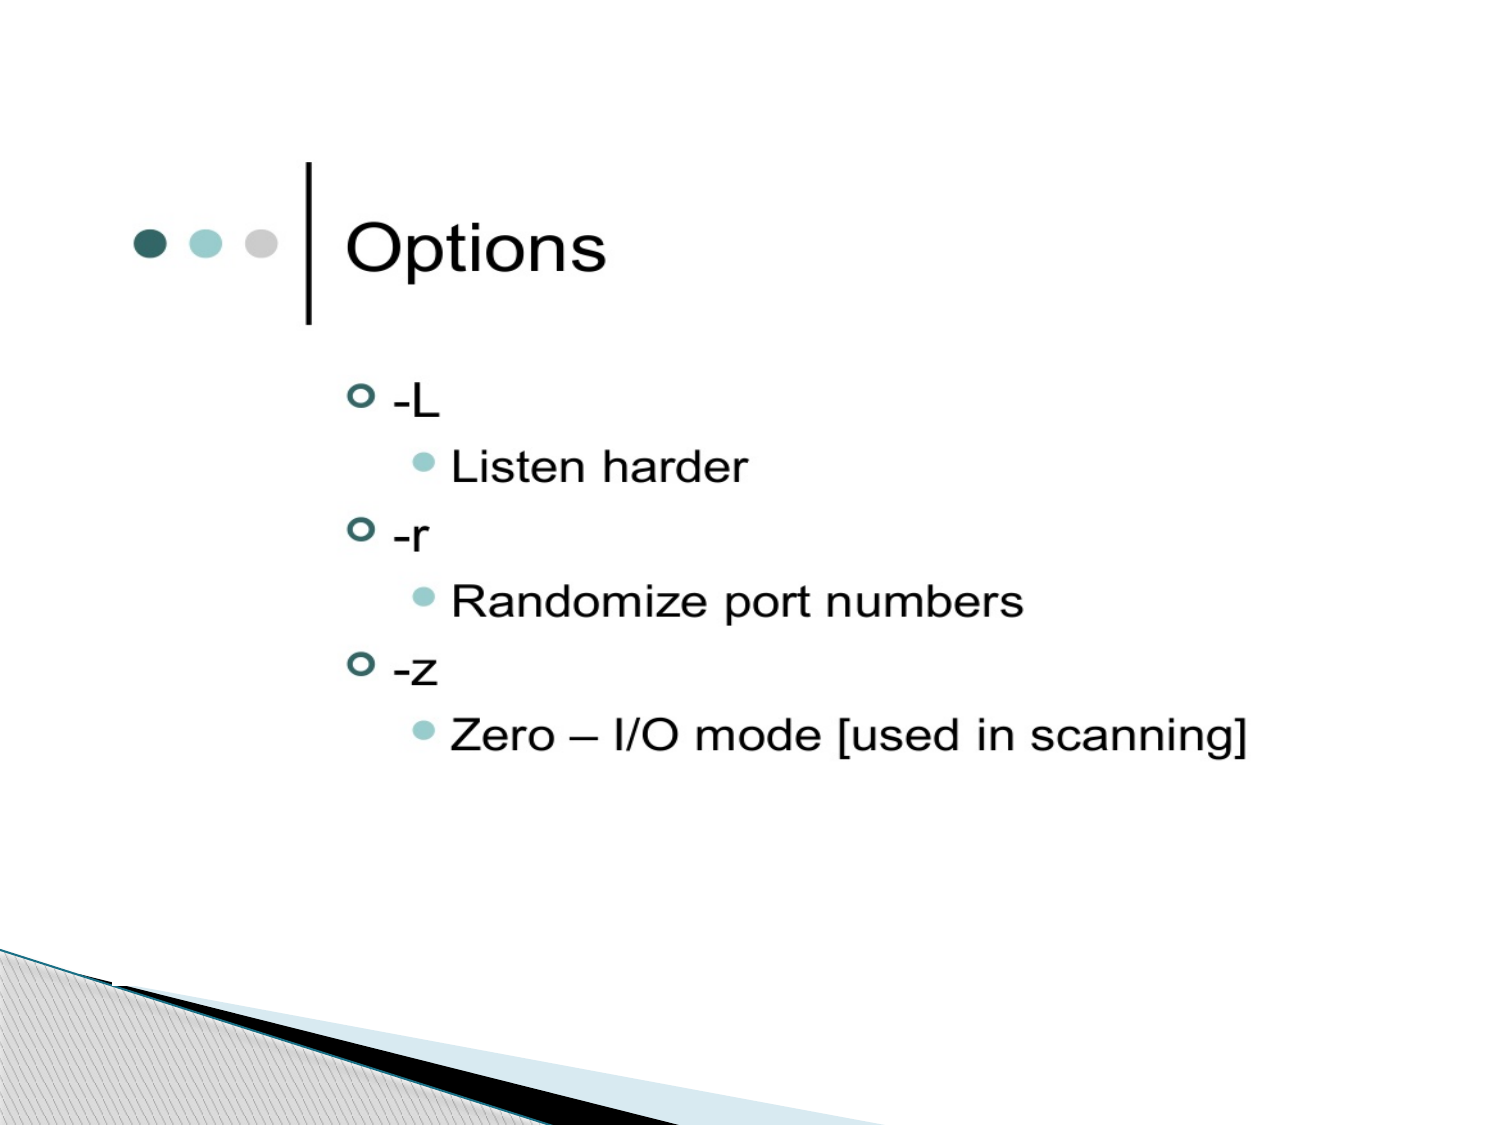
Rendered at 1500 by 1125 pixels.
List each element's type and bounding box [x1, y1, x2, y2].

list [112, 124, 1426, 986]
